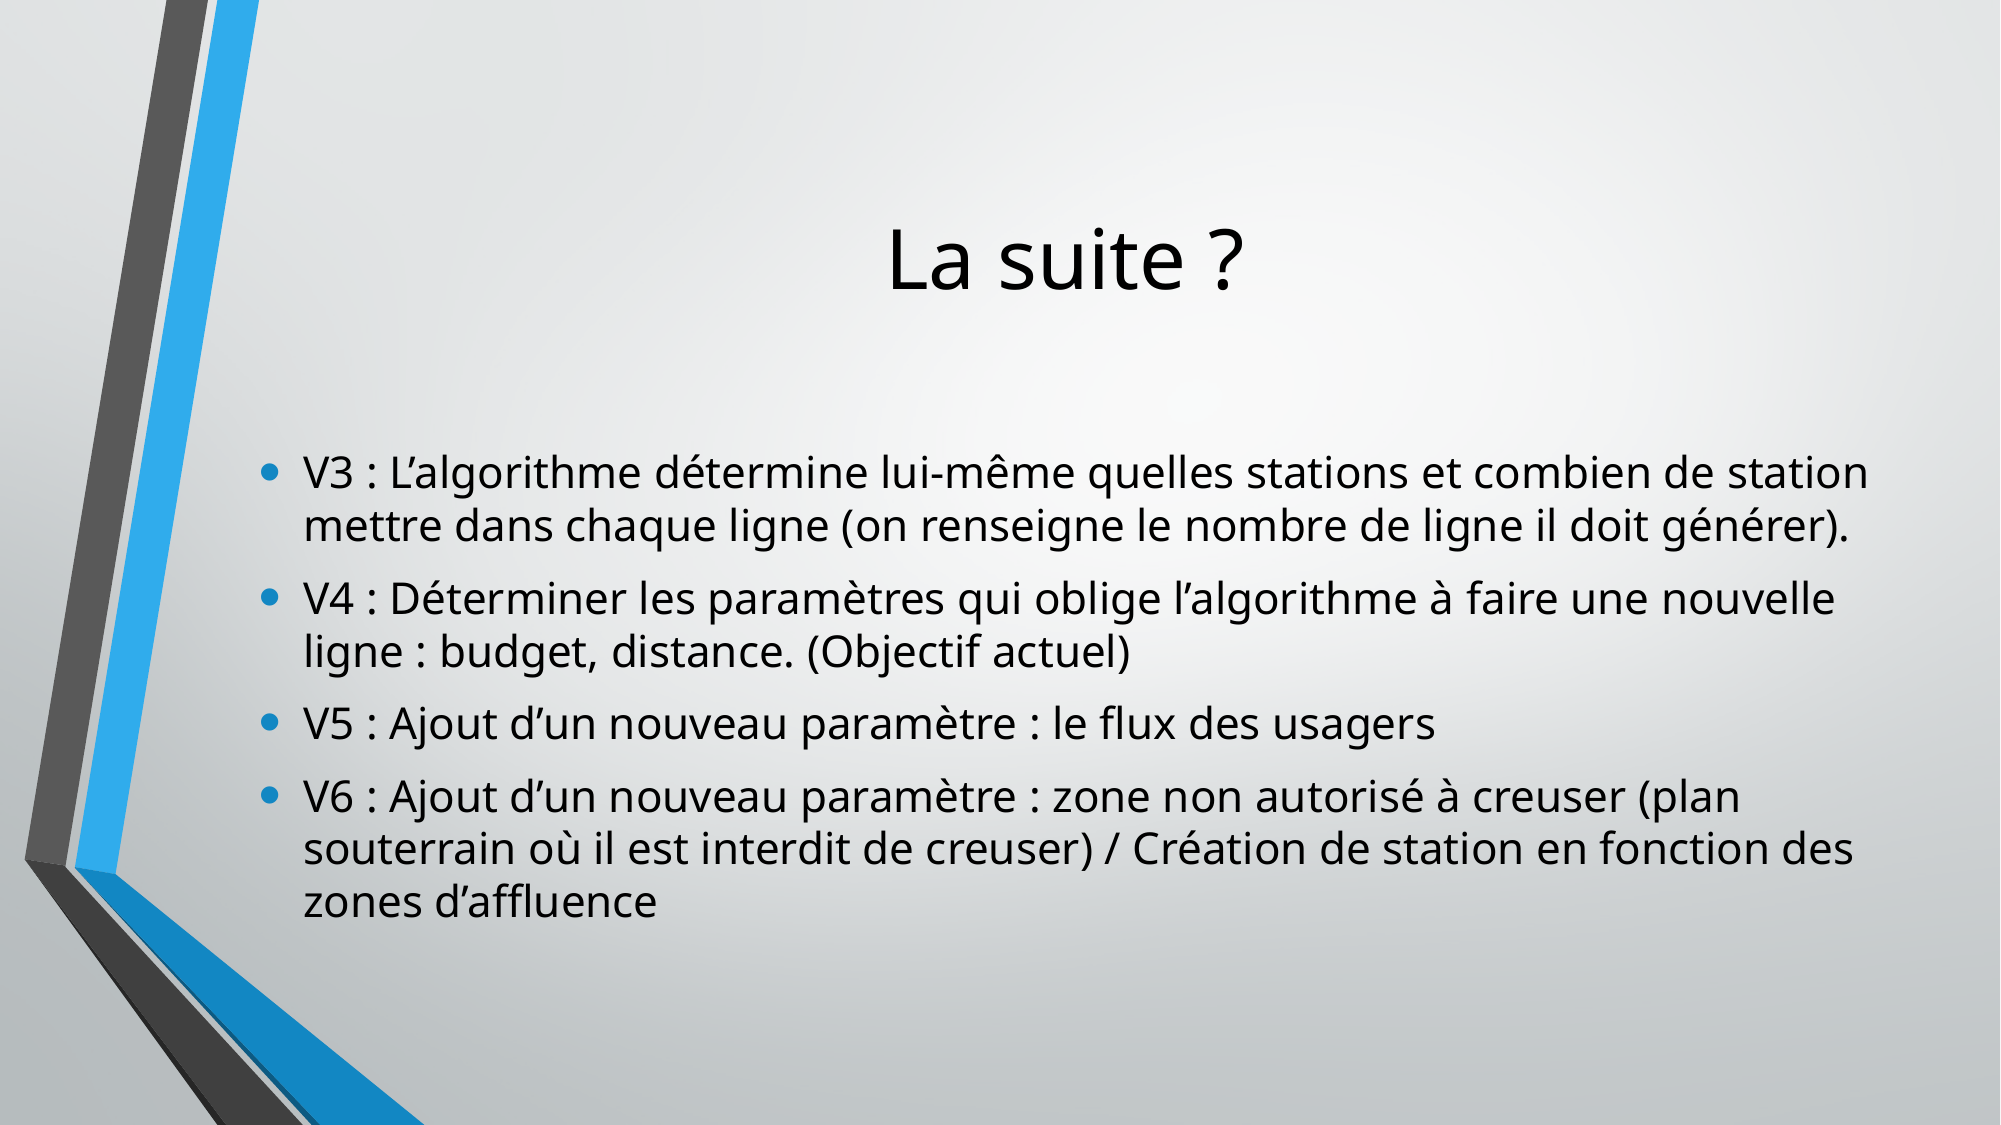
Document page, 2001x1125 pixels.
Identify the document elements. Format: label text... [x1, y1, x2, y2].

title La suite ? [243, 112, 1887, 400]
list V3 : L’algorithme détermine lui-même quelles stations et combien de station mettre dans chaque ligne (on renseigne le nombre de ligne il doit générer). V4 : Déterminer les paramètres qui oblige l’algorithme à faire une nouvelle ligne : budget, distance. (Objectif actuel) V5 : Ajout d’un nouveau paramètre : le flux des usagers V6 : Ajout d’un nouveau paramètre : zone non autorisé à creuser (plan souterrain où il est interdit de creuser) / Création de station en fonction des zones d’affluence [243, 437, 1887, 950]
